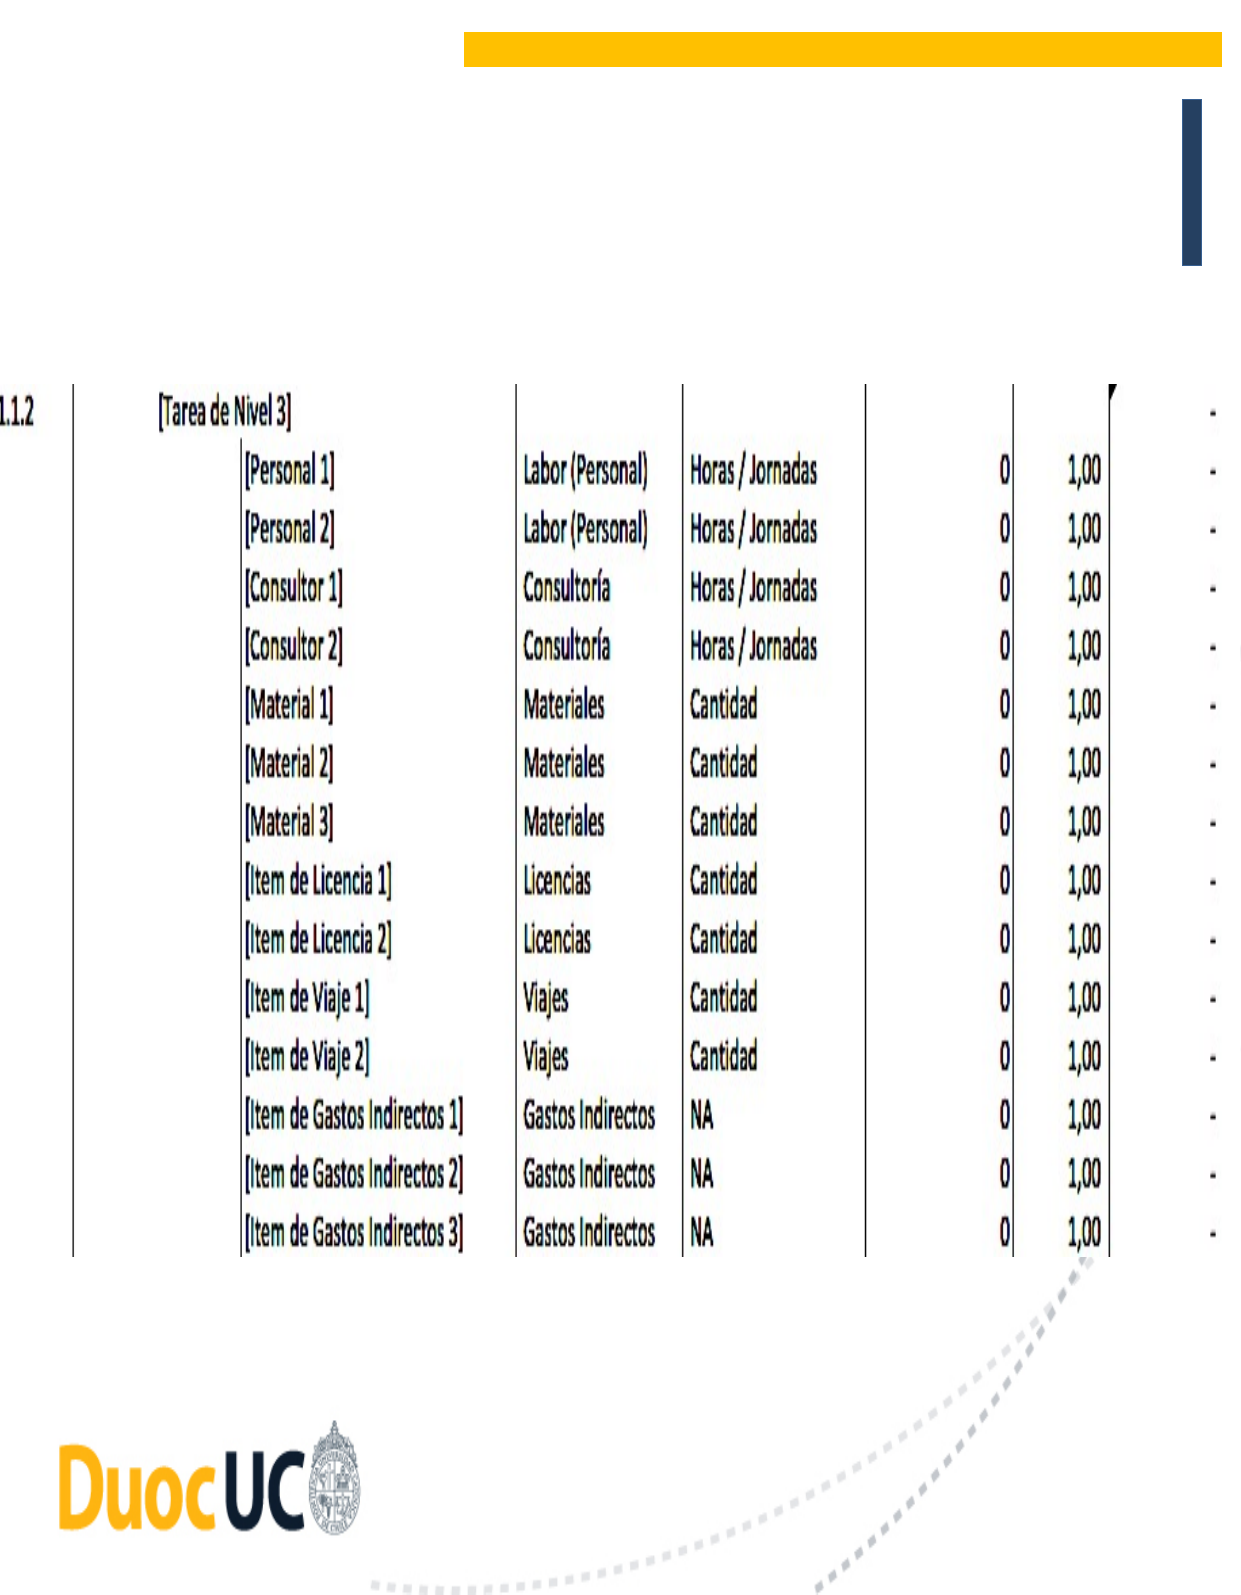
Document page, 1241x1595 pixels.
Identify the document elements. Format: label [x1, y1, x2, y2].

picture [0, 0, 1241, 384]
list [0, 384, 1241, 1257]
picture [0, 1257, 1241, 1595]
